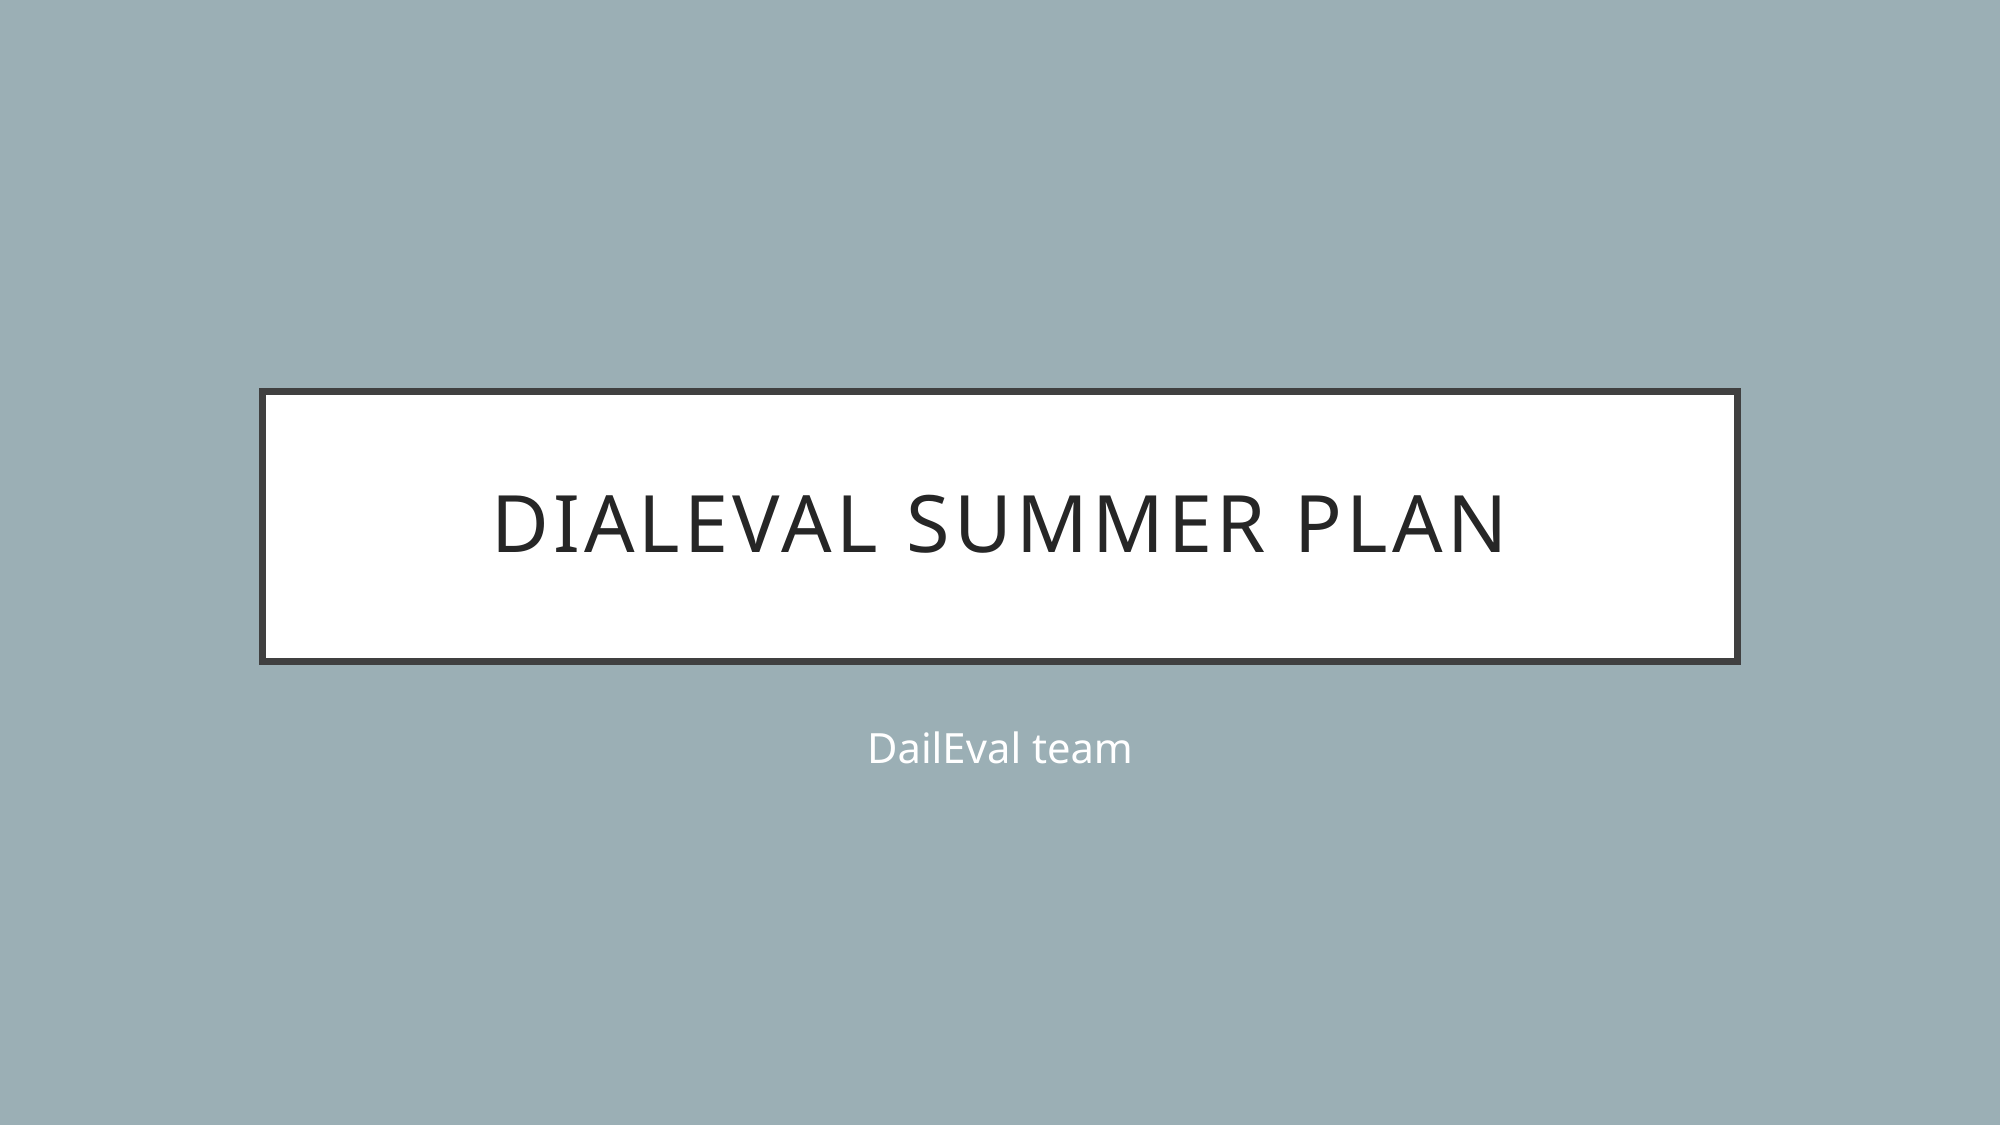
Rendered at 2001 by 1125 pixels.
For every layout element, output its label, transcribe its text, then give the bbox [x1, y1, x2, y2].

title Dialeval Summer plan [259, 388, 1741, 665]
subtitle DailEval team [442, 713, 1558, 918]
